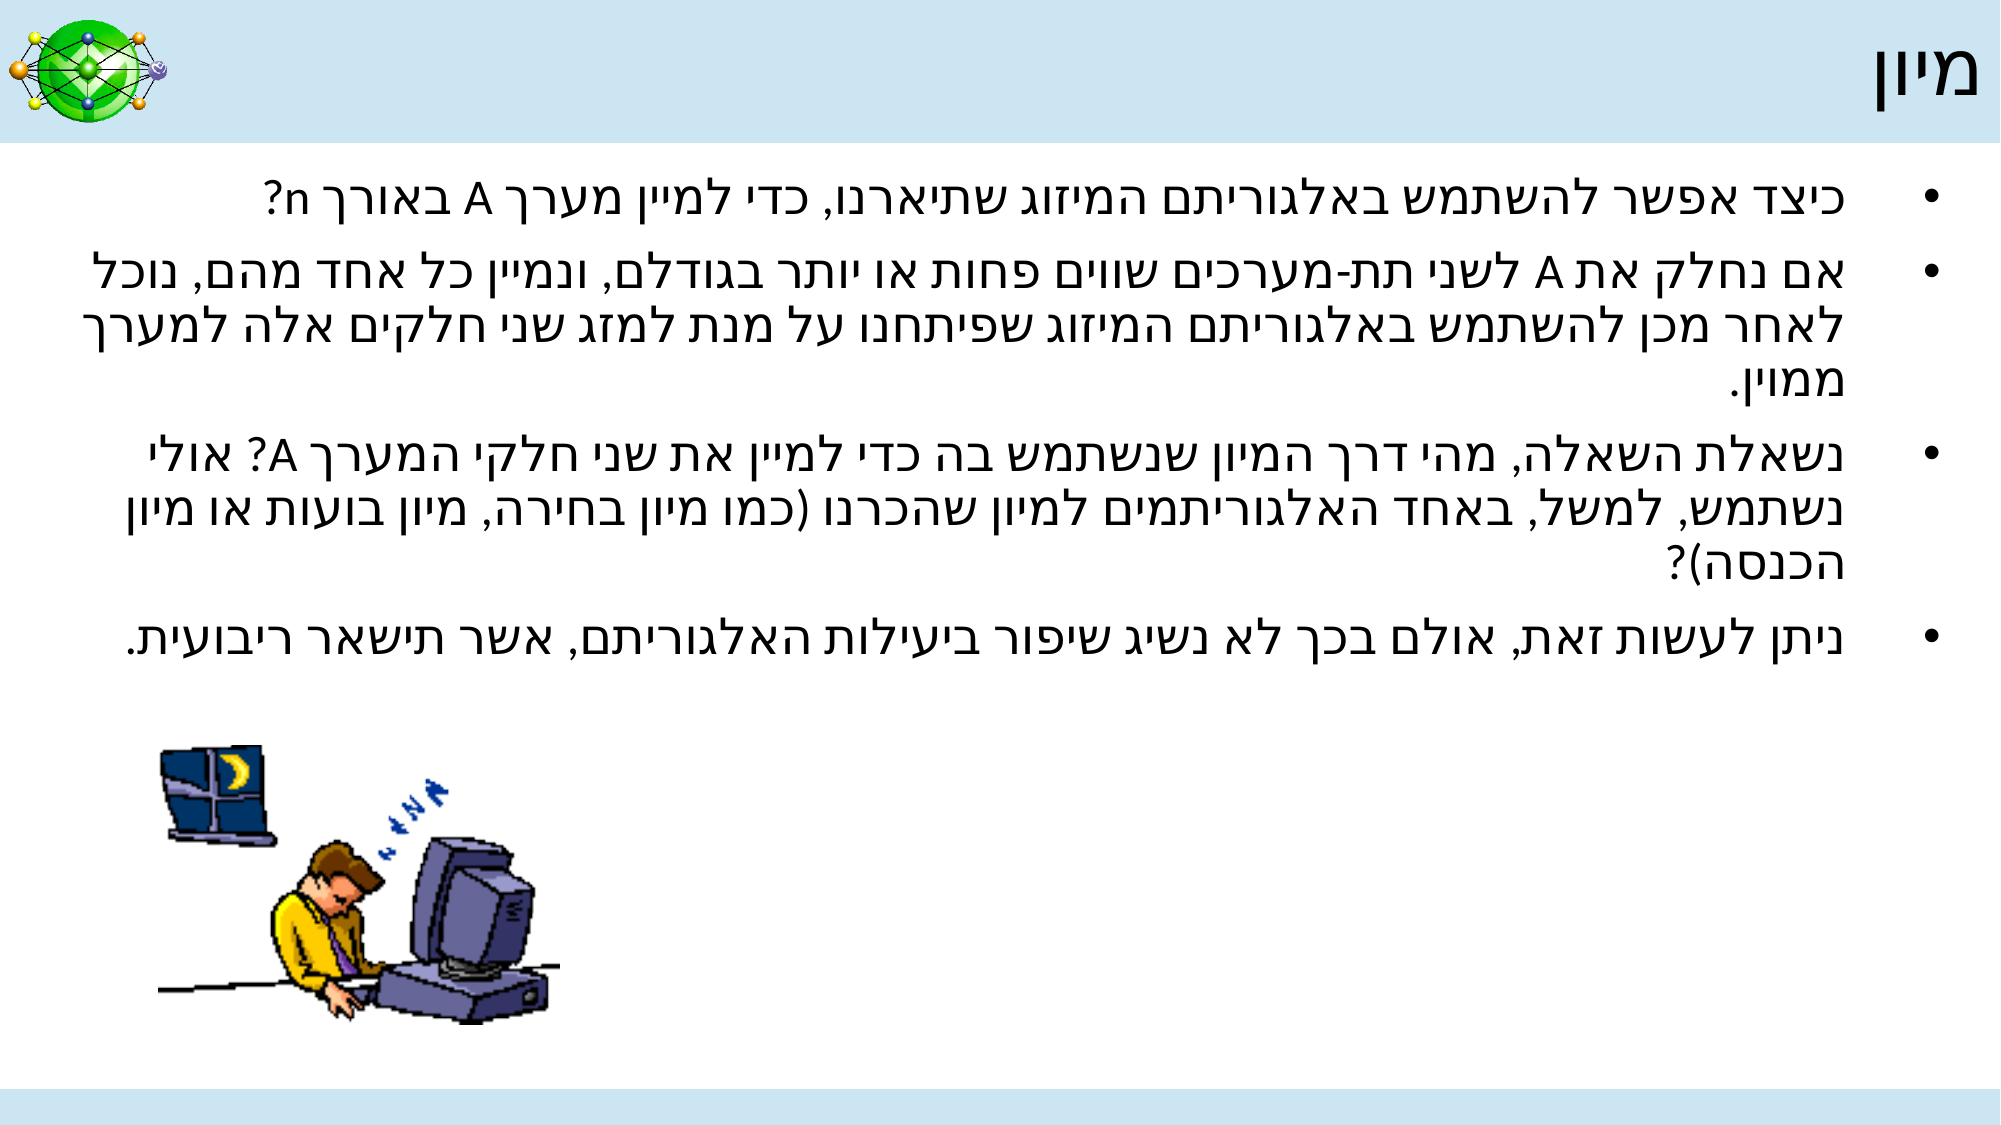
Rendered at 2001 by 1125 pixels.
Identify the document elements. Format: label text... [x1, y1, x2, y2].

list כיצד אפשר להשתמש באלגוריתם המיזוג שתיארנו, כדי למיין מערך A באורך n? אם נחלק את A לשני תת-מערכים שווים פחות או יותר בגודלם, ונמיין כל אחד מהם, נוכל לאחר מכן להשתמש באלגוריתם המיזוג שפיתחנו על מנת למזג שני חלקים אלה למערך ממוין. נשאלת השאלה, מהי דרך המיון שנשתמש בה כדי למיין את שני חלקי המערך A? אולי נשתמש, למשל, באחד האלגוריתמים למיון שהכרנו (כמו מיון בחירה, מיון בועות או מיון הכנסה)? ניתן לעשות זאת, אולם בכך לא נשיג שיפור ביעילות האלגוריתם, אשר תישאר ריבועית. [45, 163, 1956, 1066]
picture [157, 745, 560, 1025]
title מיון [169, 0, 2000, 141]
picture [9, 19, 167, 123]
